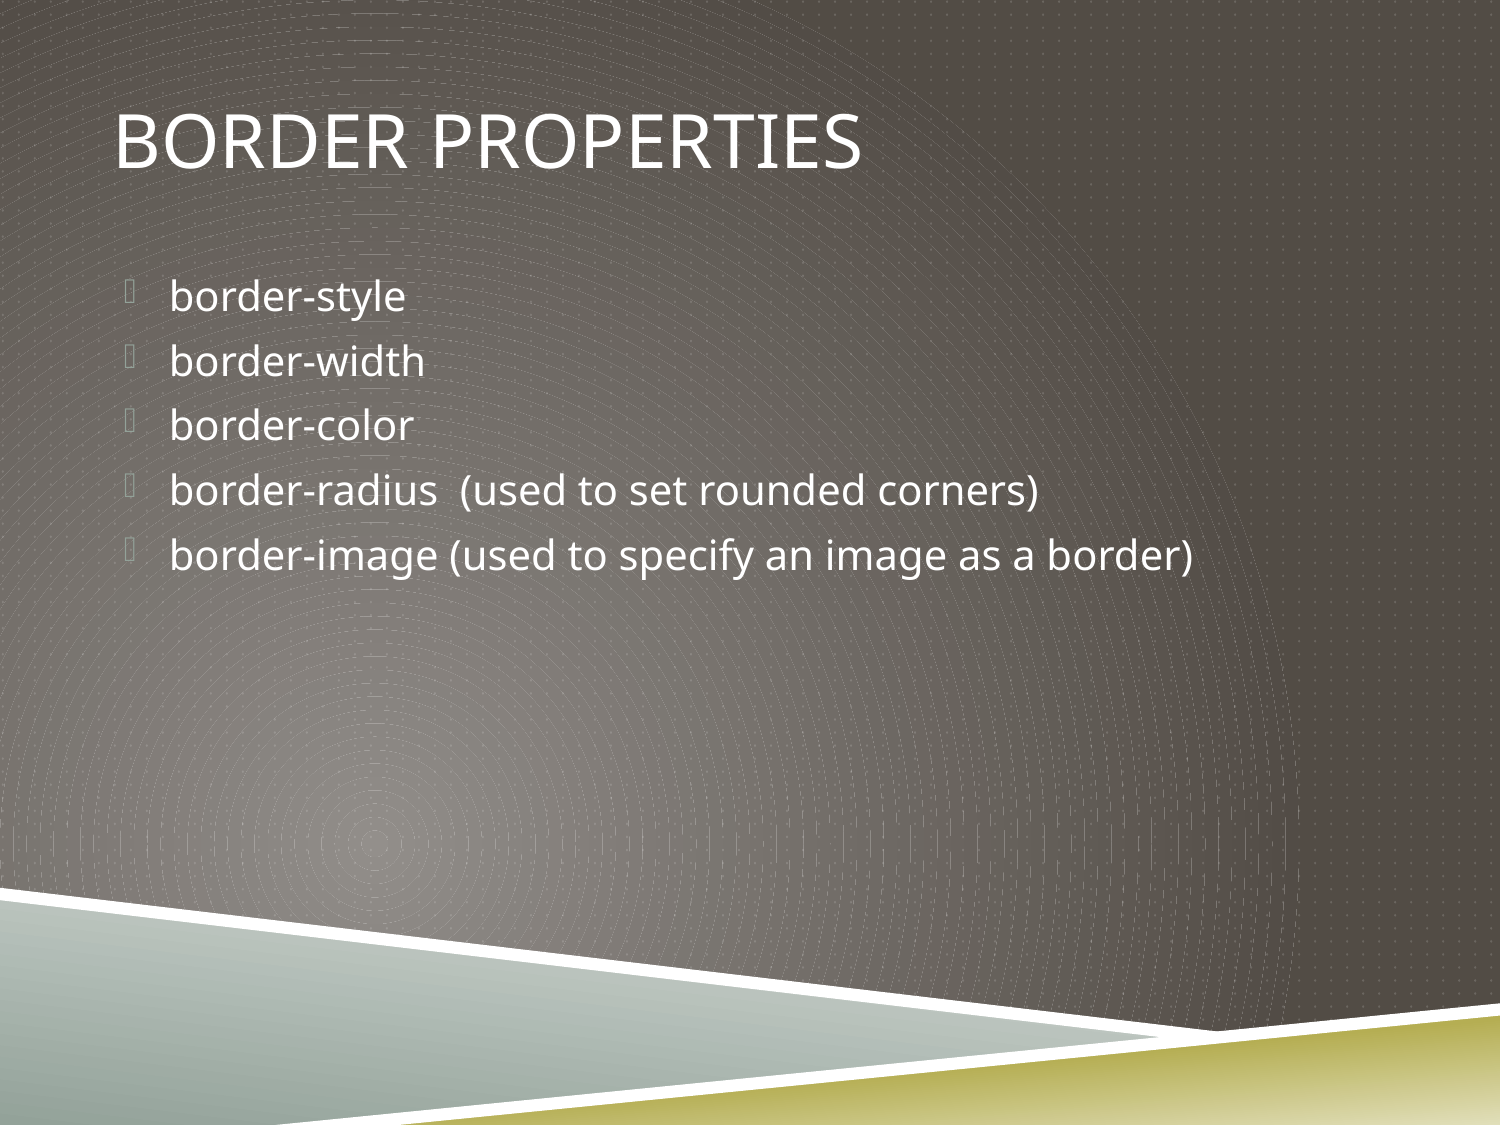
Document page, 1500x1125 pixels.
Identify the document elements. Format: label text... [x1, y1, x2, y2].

list border-style border-width border-color border-radius (used to set rounded corners) border-image (used to specify an image as a border) [112, 262, 1388, 875]
title Border Properties [112, 45, 1388, 233]
